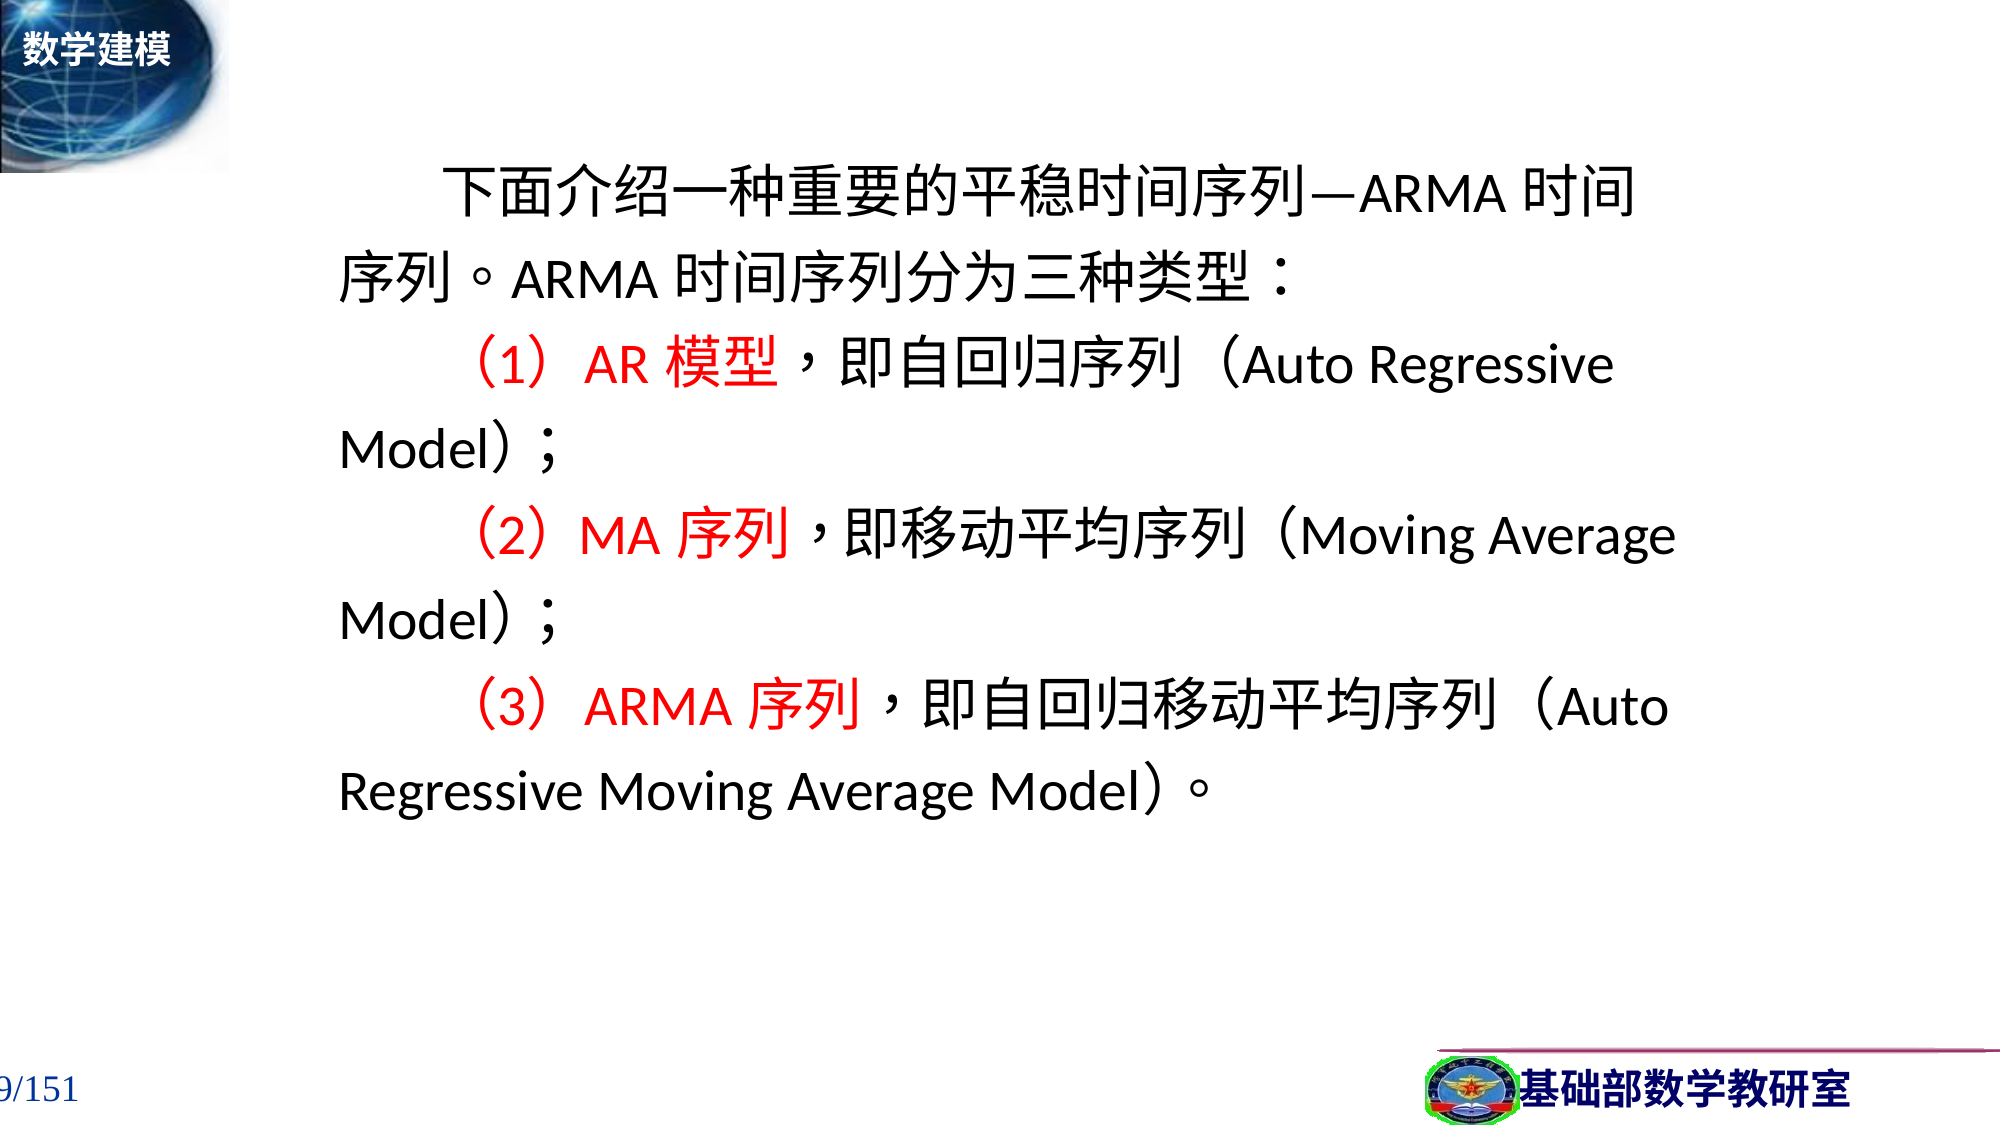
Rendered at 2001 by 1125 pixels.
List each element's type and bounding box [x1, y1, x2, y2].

picture [0, 0, 229, 173]
text_box [337, 149, 1678, 867]
picture [1425, 1056, 1520, 1125]
